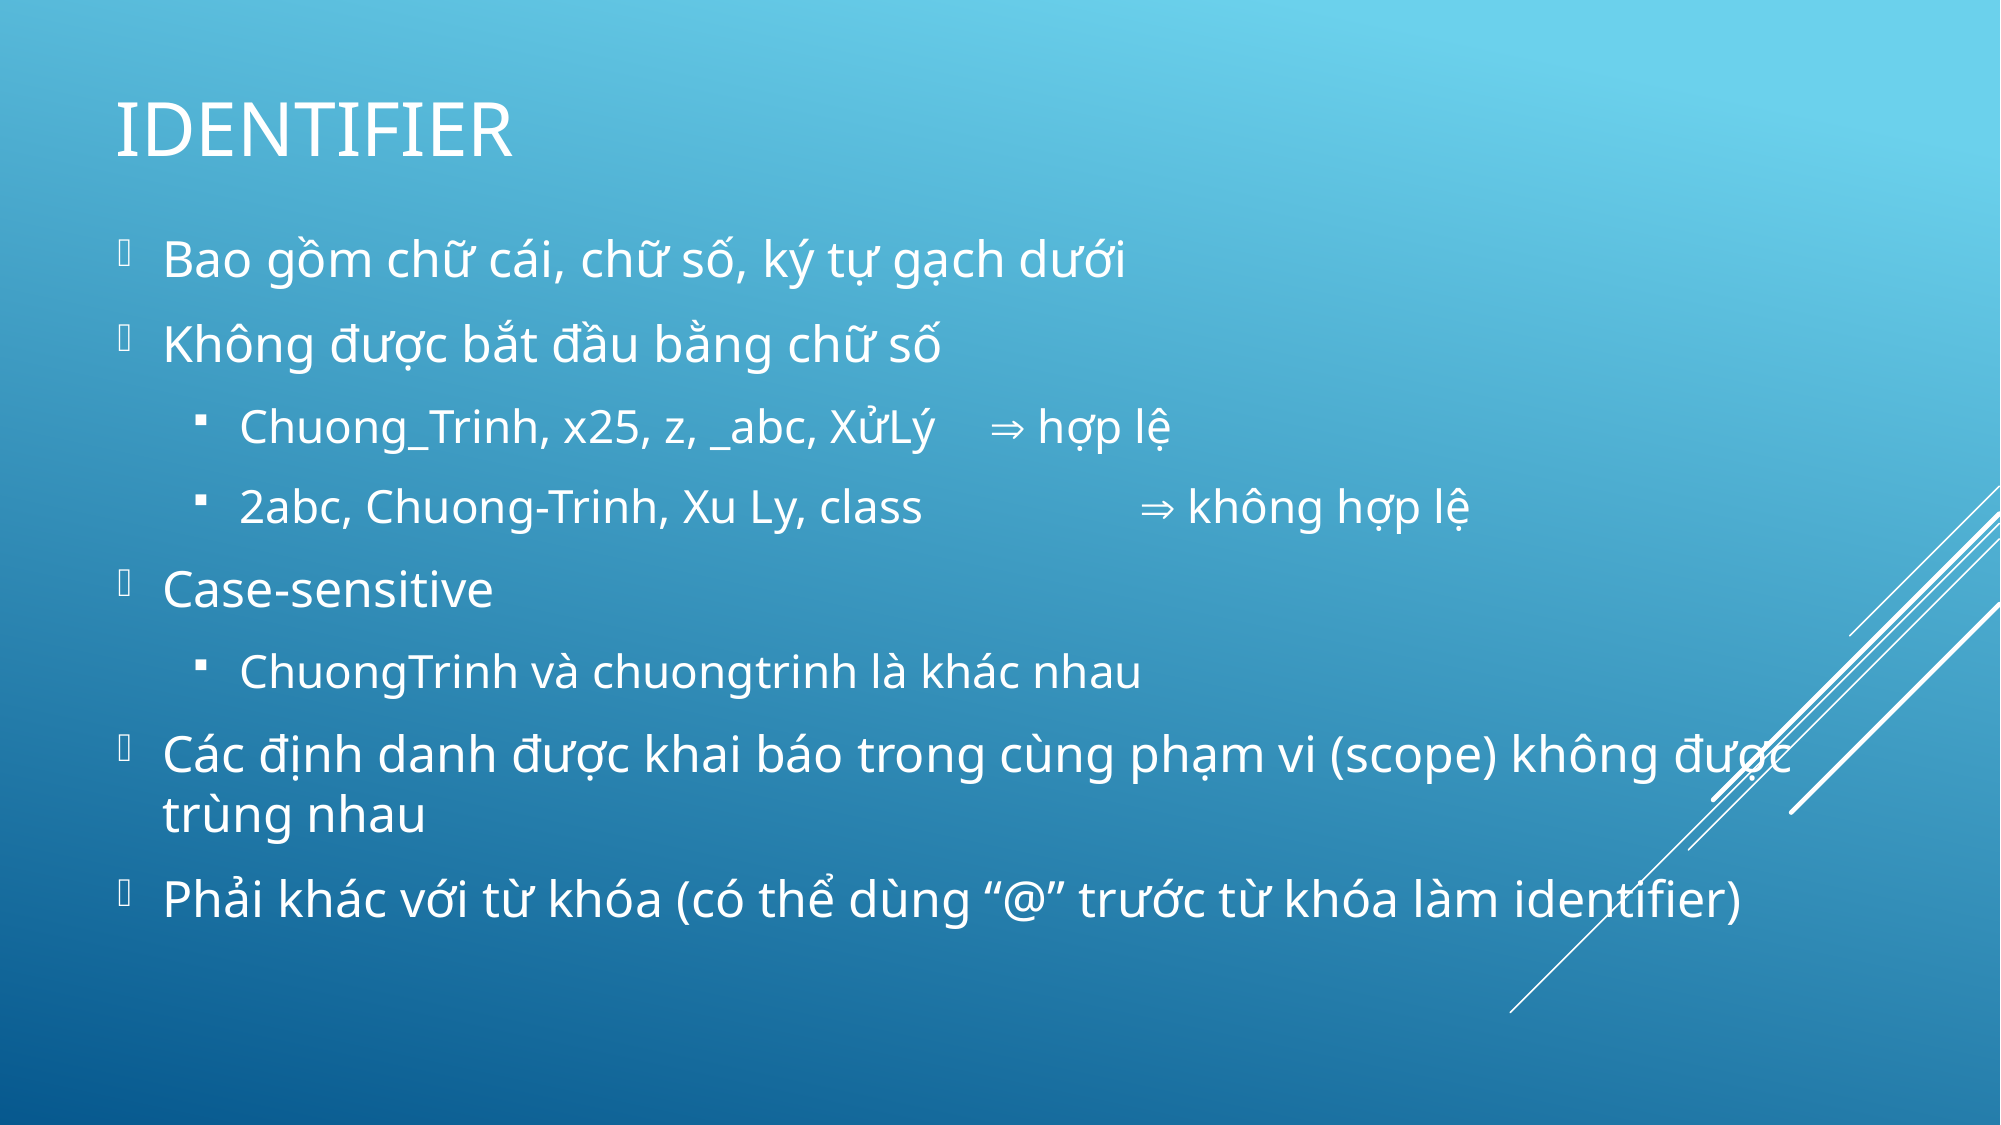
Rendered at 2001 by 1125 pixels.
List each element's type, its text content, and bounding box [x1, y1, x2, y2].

title Identifier [100, 42, 1774, 199]
list Bao gồm chữ cái, chữ số, ký tự gạch dưới Không được bắt đầu bằng chữ số Chuong_Trinh, x25, z, _abc, XửLý  hợp lệ 2abc, Chuong-Trinh, Xu Ly, class  không hợp lệ Case-sensitive ChuongTrinh và chuongtrinh là khác nhau Các định danh được khai báo trong cùng phạm vi (scope) không được trùng nhau Phải khác với từ khóa (có thể dùng “@” trước từ khóa làm identifier) [100, 199, 1872, 955]
